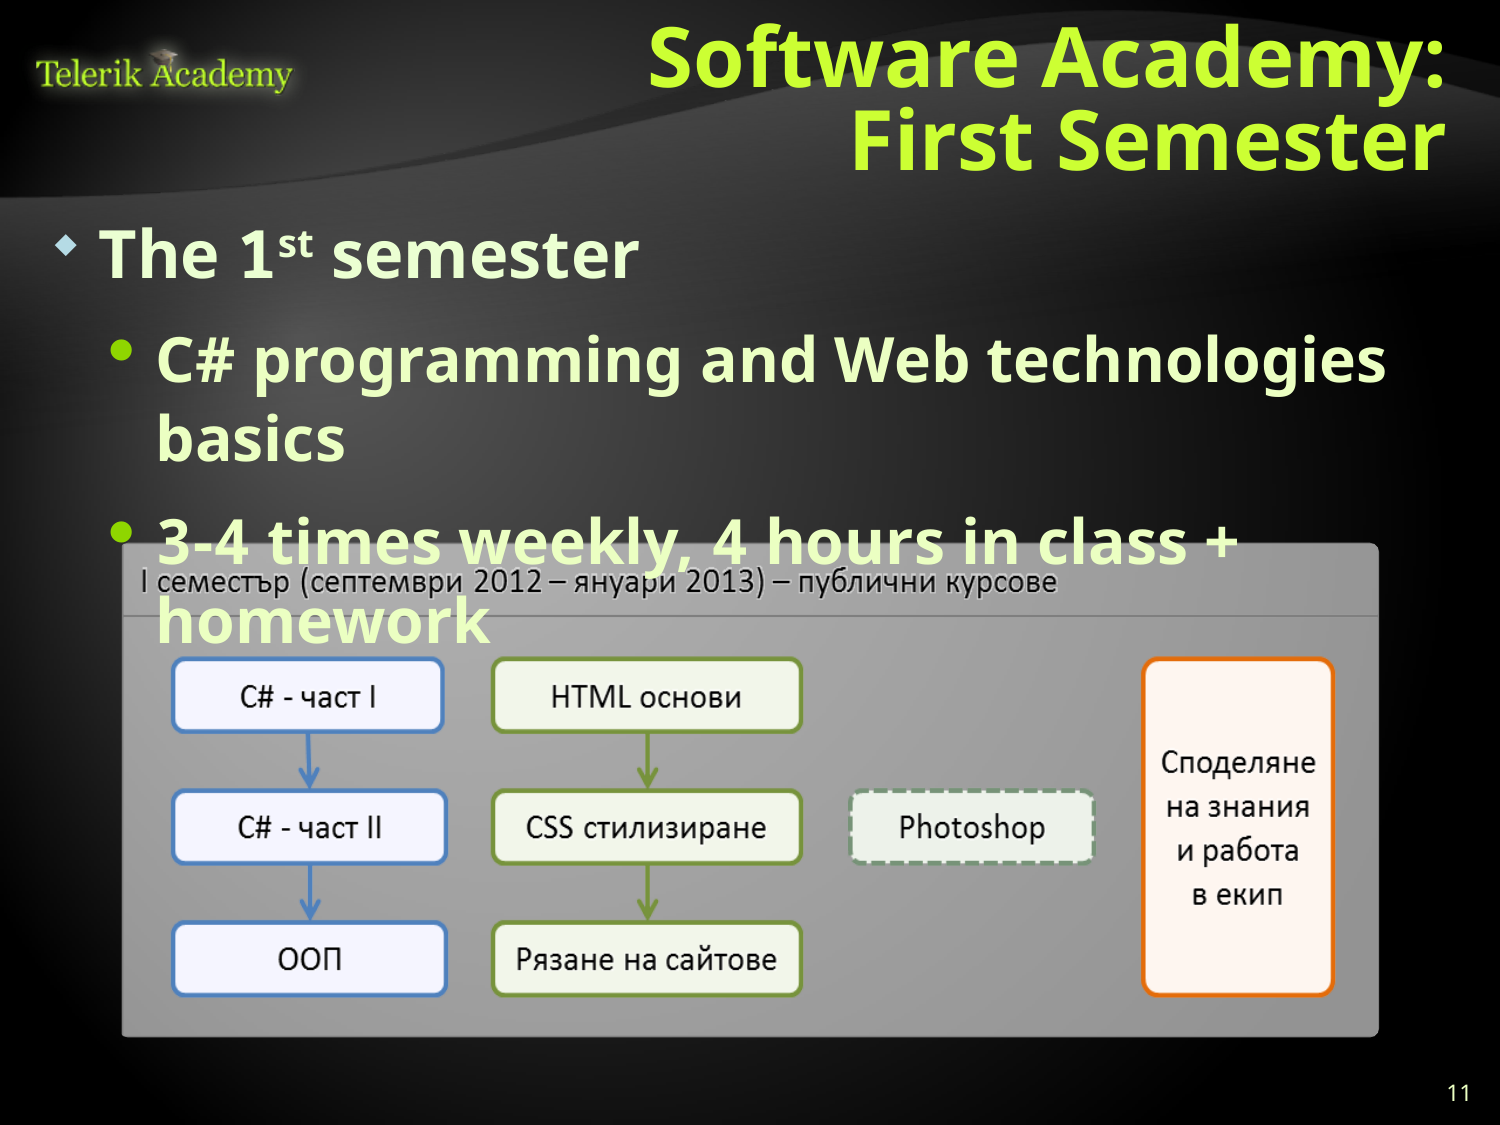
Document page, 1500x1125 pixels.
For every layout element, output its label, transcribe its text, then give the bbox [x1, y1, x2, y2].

list The 1st semester C# programming and Web technologies basics 3-4 times weekly, 4 hours in class + homework [37, 200, 1463, 1100]
picture [0, 0, 1500, 1125]
slide_number 11 [1412, 1074, 1488, 1113]
title Software Academy: First Semester [300, 35, 1463, 173]
